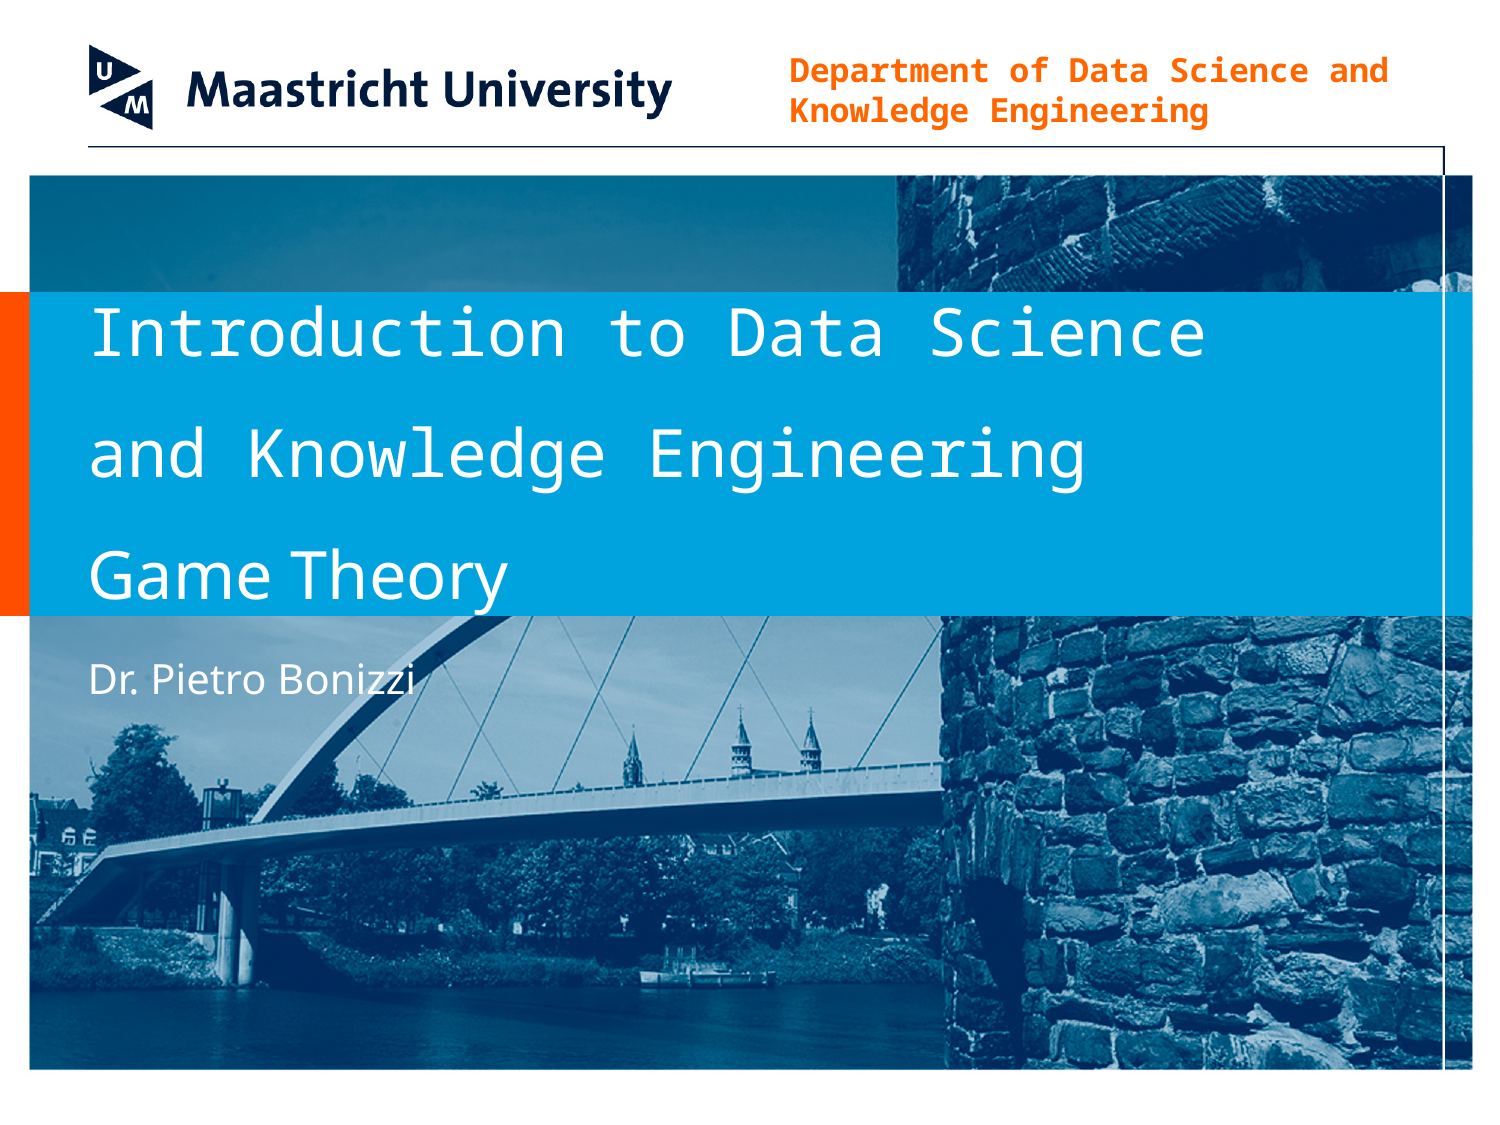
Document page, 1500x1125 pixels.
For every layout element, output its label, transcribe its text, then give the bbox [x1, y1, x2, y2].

text_box Dr. Pietro Bonizzi [87, 652, 1438, 703]
text_box Introduction to Data Science and Knowledge Engineering Game Theory [87, 289, 1438, 467]
picture [0, 0, 1500, 1125]
